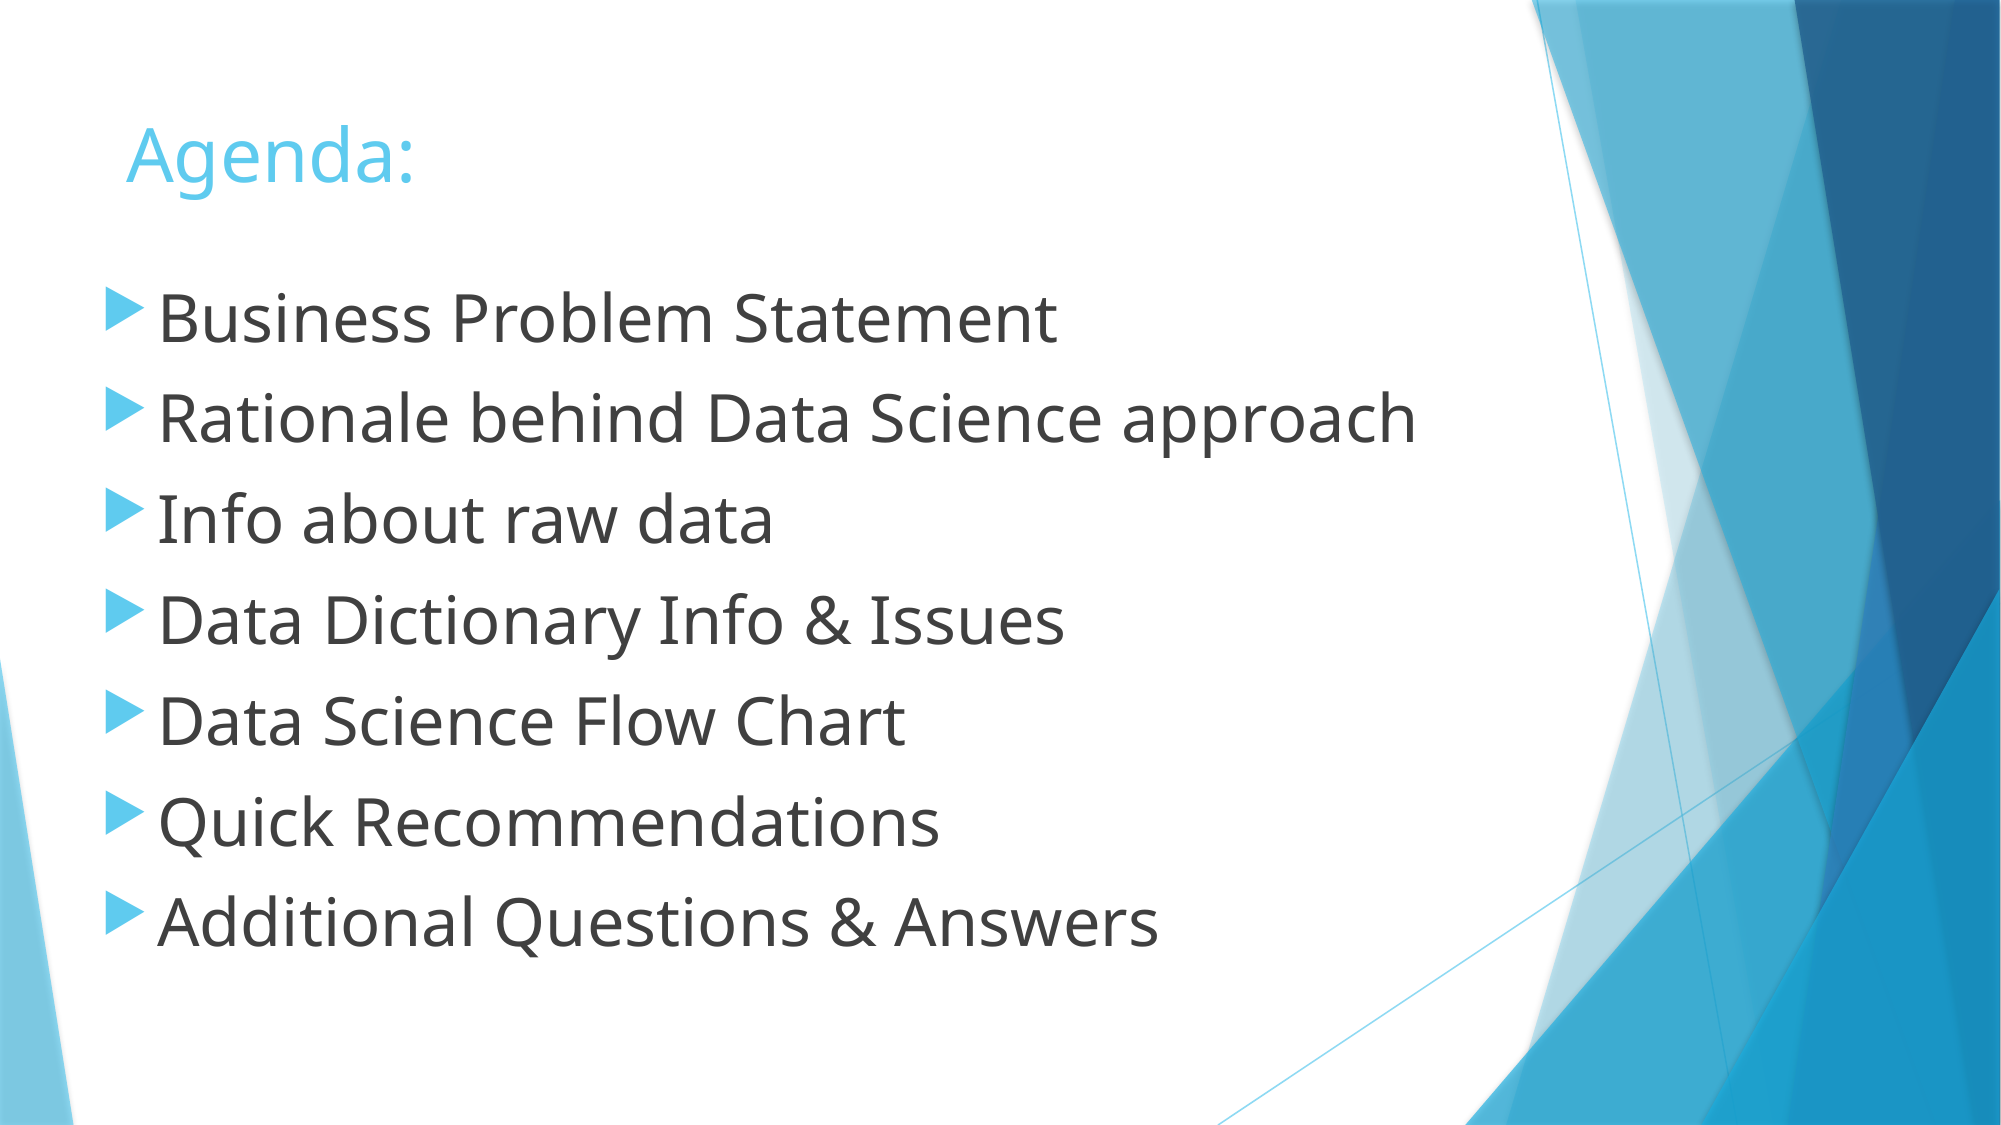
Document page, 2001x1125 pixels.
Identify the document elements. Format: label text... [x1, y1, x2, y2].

list Business Problem Statement Rationale behind Data Science approach Info about raw data Data Dictionary Info & Issues Data Science Flow Chart Quick Recommendations Additional Questions & Answers [85, 267, 1522, 991]
title Agenda: [111, 99, 1522, 267]
